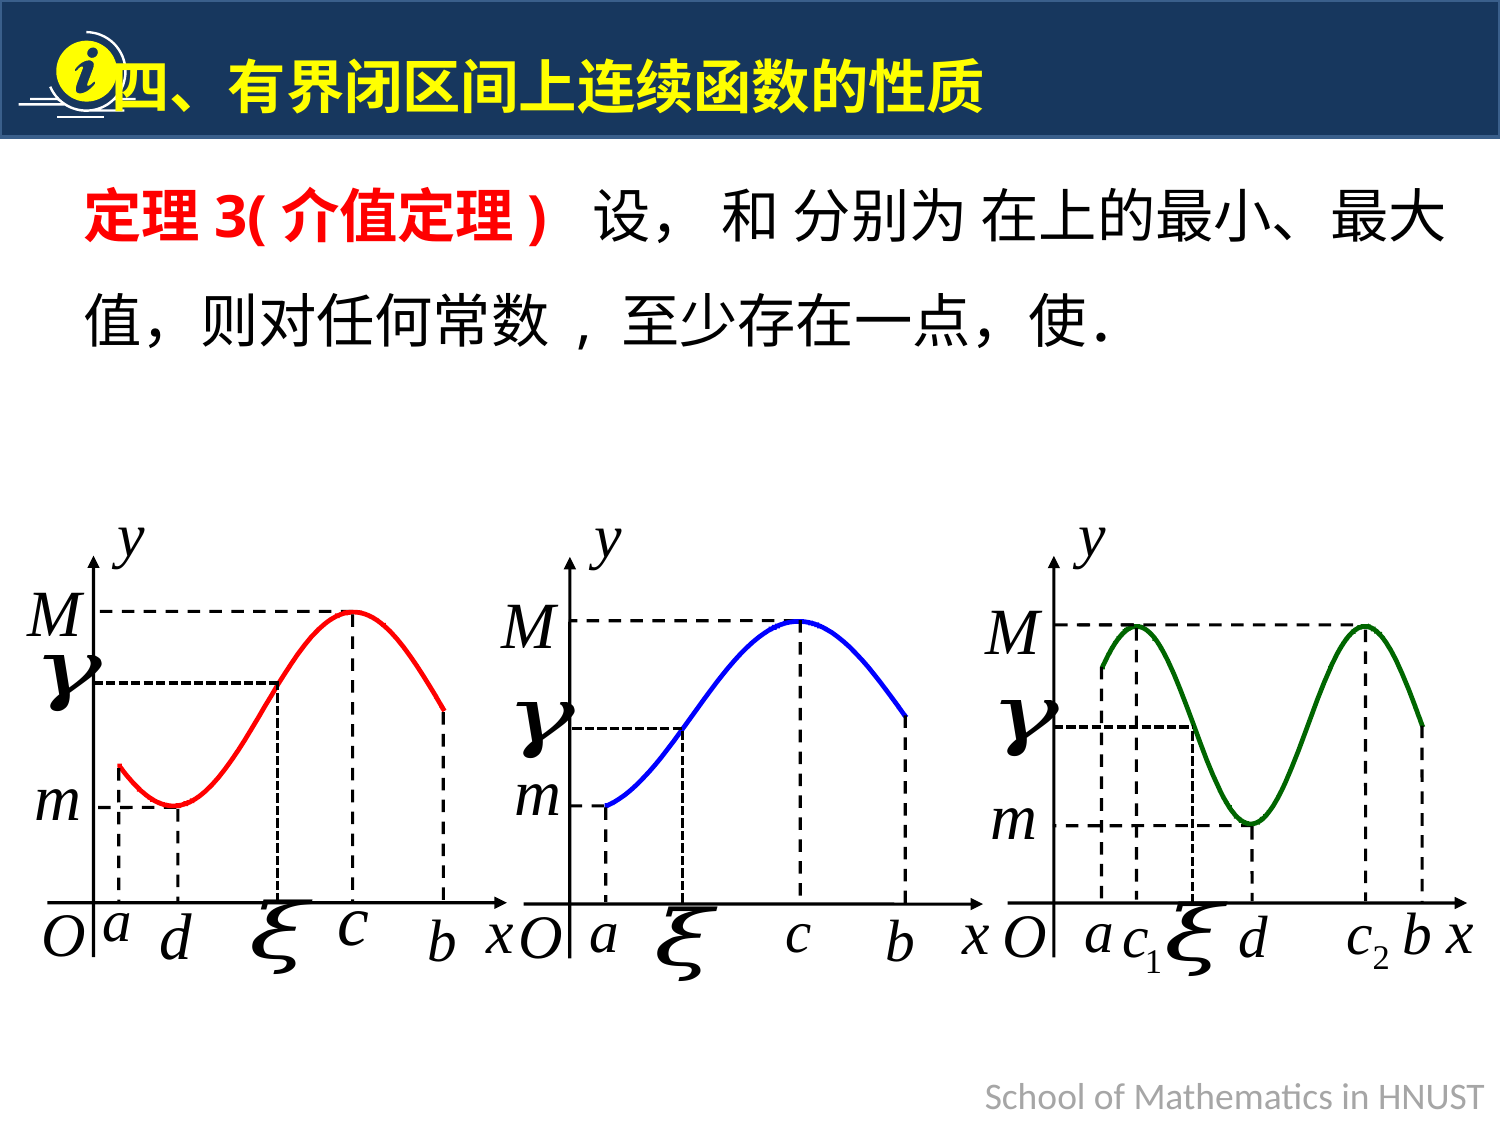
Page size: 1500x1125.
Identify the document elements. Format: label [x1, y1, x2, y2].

text_box [974, 515, 1487, 988]
text_box [505, 674, 683, 761]
text_box [647, 728, 723, 984]
text_box [489, 516, 971, 977]
text_box [32, 627, 278, 714]
text_box [989, 672, 1193, 759]
text_box [242, 680, 318, 977]
text_box [1157, 728, 1233, 979]
text_box [16, 514, 490, 977]
